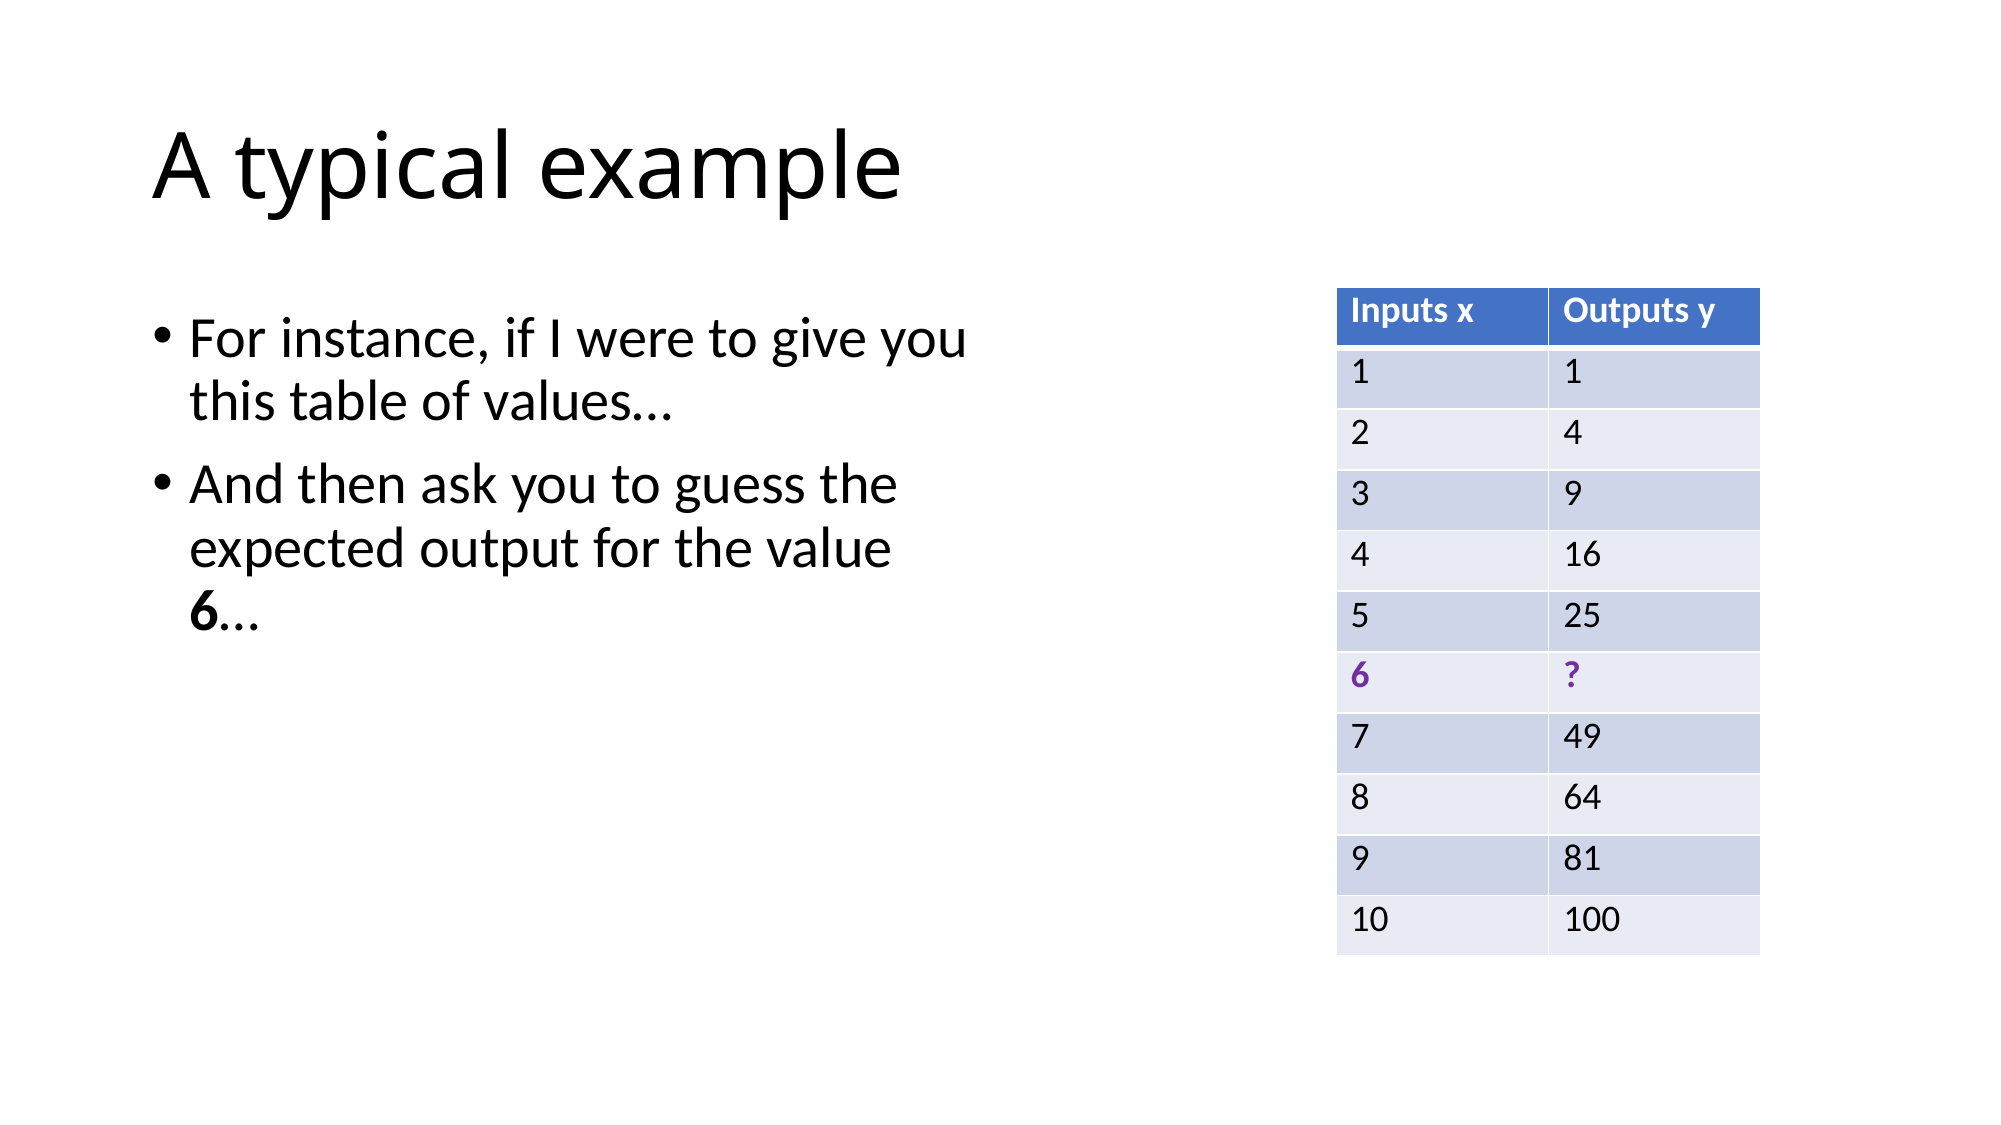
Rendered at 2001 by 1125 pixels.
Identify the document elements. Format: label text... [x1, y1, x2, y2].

table_cell 3 [1337, 471, 1548, 530]
table_header Inputs x [1337, 288, 1548, 345]
table_cell 100 [1549, 896, 1760, 955]
table_cell 1 [1337, 351, 1548, 408]
table_cell 4 [1337, 531, 1548, 590]
table_cell 9 [1337, 836, 1548, 895]
table_cell 25 [1549, 592, 1760, 651]
table_header Outputs y [1549, 288, 1760, 345]
table_cell 10 [1337, 896, 1548, 955]
table_cell 4 [1549, 410, 1760, 469]
list For instance, if I were to give you this table of values… And then ask you to guess the expected output for the value 6… [137, 299, 988, 1014]
table_cell 2 [1337, 410, 1548, 469]
table_cell 49 [1549, 714, 1760, 773]
table_cell 81 [1549, 836, 1760, 895]
title A typical example [137, 59, 1863, 278]
table_cell 6 [1337, 653, 1548, 712]
table_cell 1 [1549, 351, 1760, 408]
table_cell 16 [1549, 531, 1760, 590]
table_cell 9 [1549, 471, 1760, 530]
table_cell 64 [1549, 775, 1760, 834]
table_cell 8 [1337, 775, 1548, 834]
table_cell 5 [1337, 592, 1548, 651]
table_cell ? [1549, 653, 1760, 712]
table_cell 7 [1337, 714, 1548, 773]
